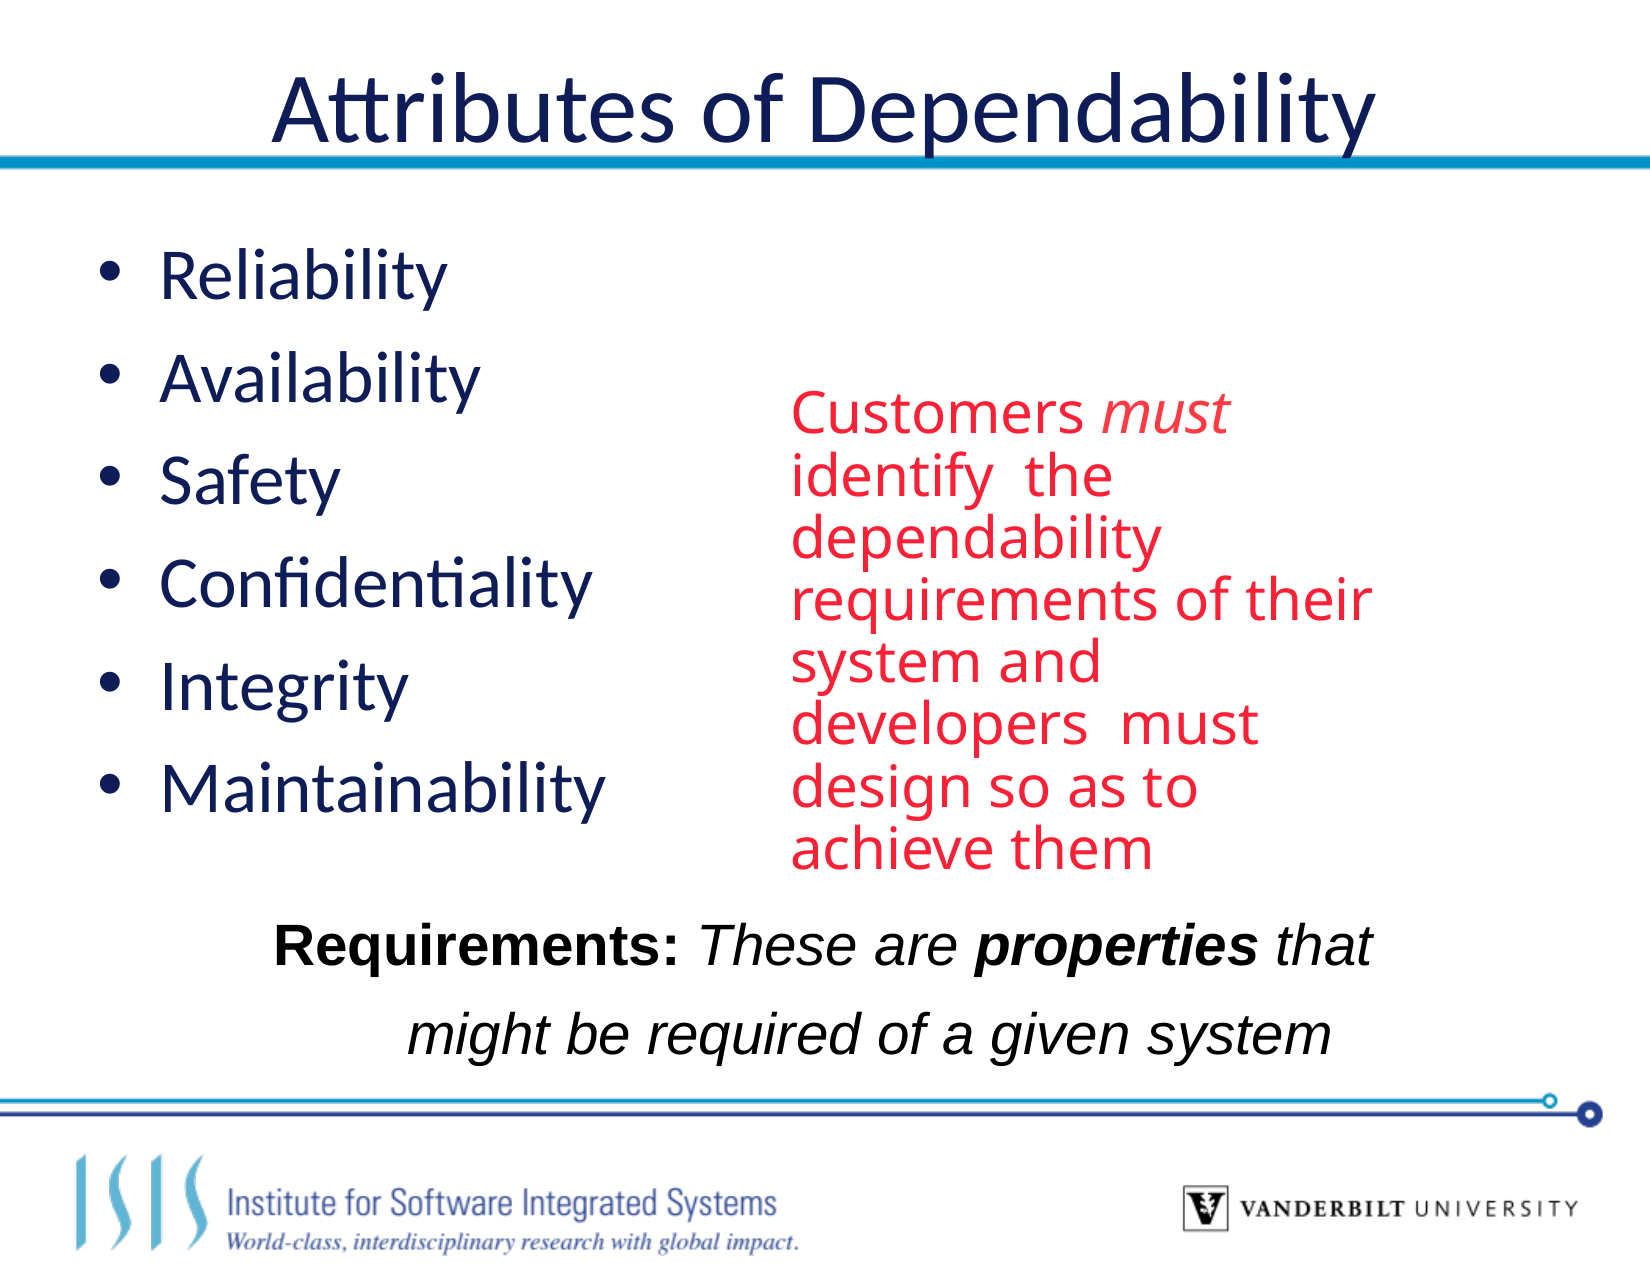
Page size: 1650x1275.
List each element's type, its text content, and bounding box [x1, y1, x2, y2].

text_box Requirements: These are properties that might be required of a given system [271, 887, 1379, 1067]
text_box Customers must identify the dependability requirements of their system and developers must design so as to achieve them [788, 382, 1416, 882]
list Reliability Availability Safety Confidentiality Integrity Maintainability [82, 218, 1568, 1061]
title Attributes of Dependability [82, 29, 1568, 176]
